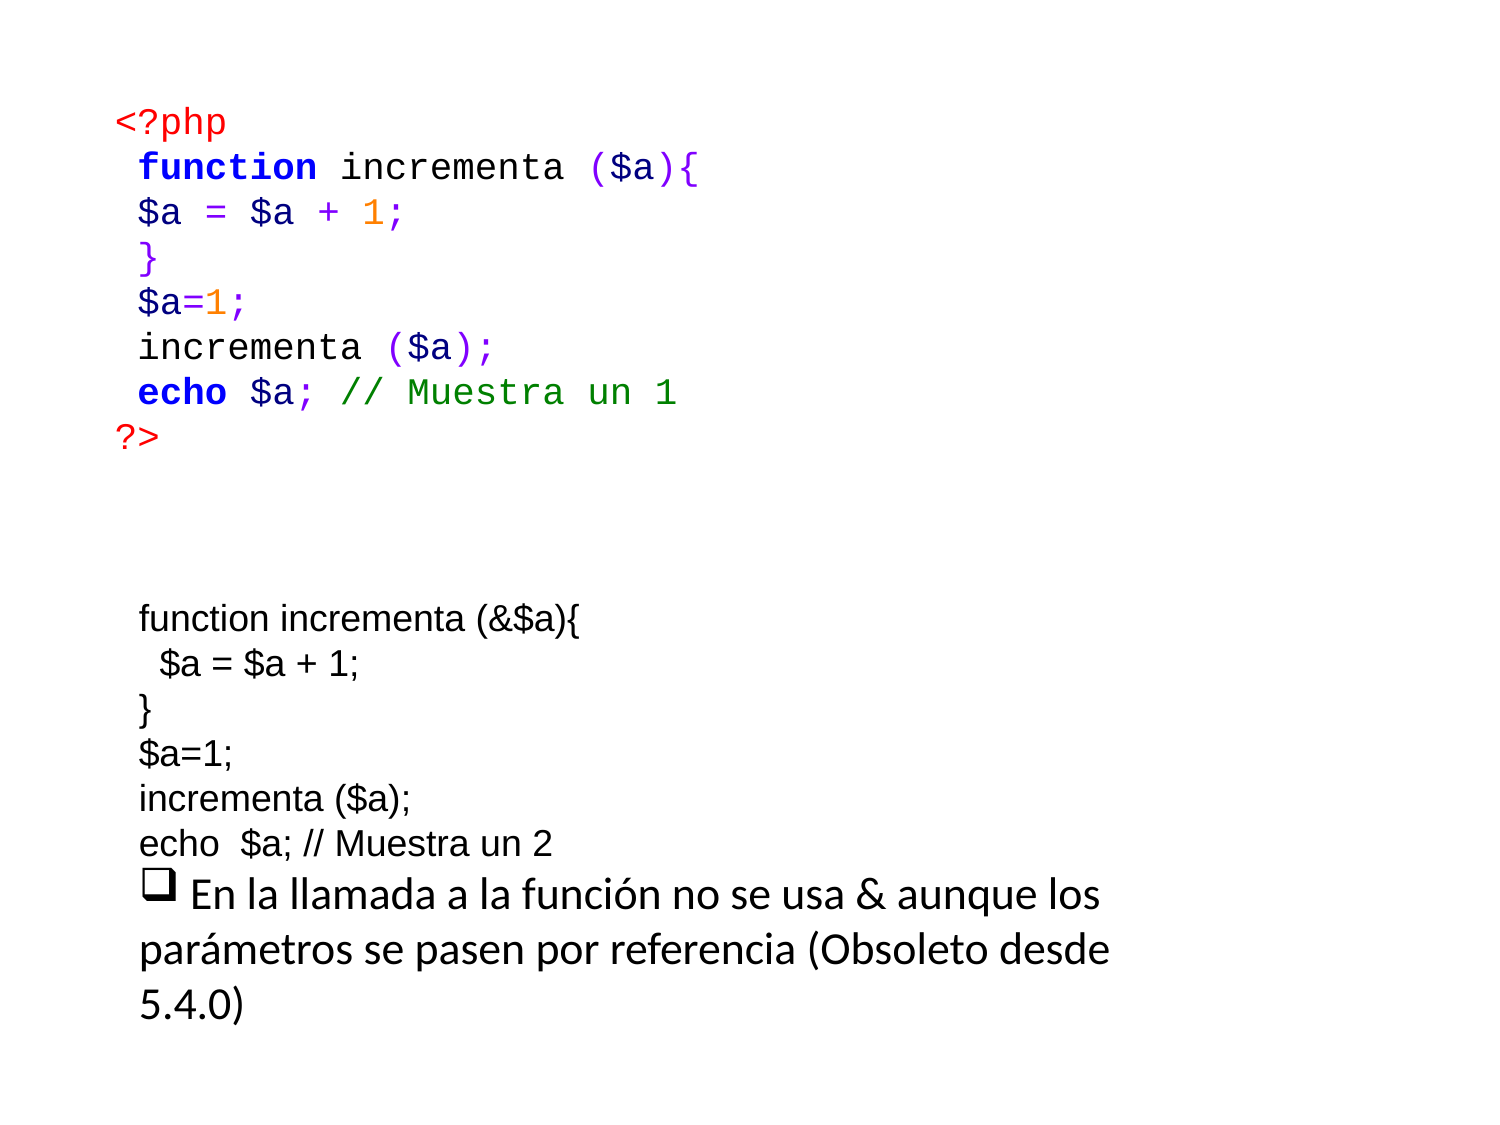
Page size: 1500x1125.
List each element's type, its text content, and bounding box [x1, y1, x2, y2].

text_box function incrementa (&$a){ $a = $a + 1; } $a=1; incrementa ($a); echo $a; // Muestra un 2 En la llamada a la función no se usa & aunque los parámetros se pasen por referencia (Obsoleto desde 5.4.0) [123, 586, 1187, 1081]
text_box <?php function incrementa ($a){ $a = $a + 1; } $a=1; incrementa ($a); echo $a; // Muestra un 1 ?> [100, 89, 1258, 510]
